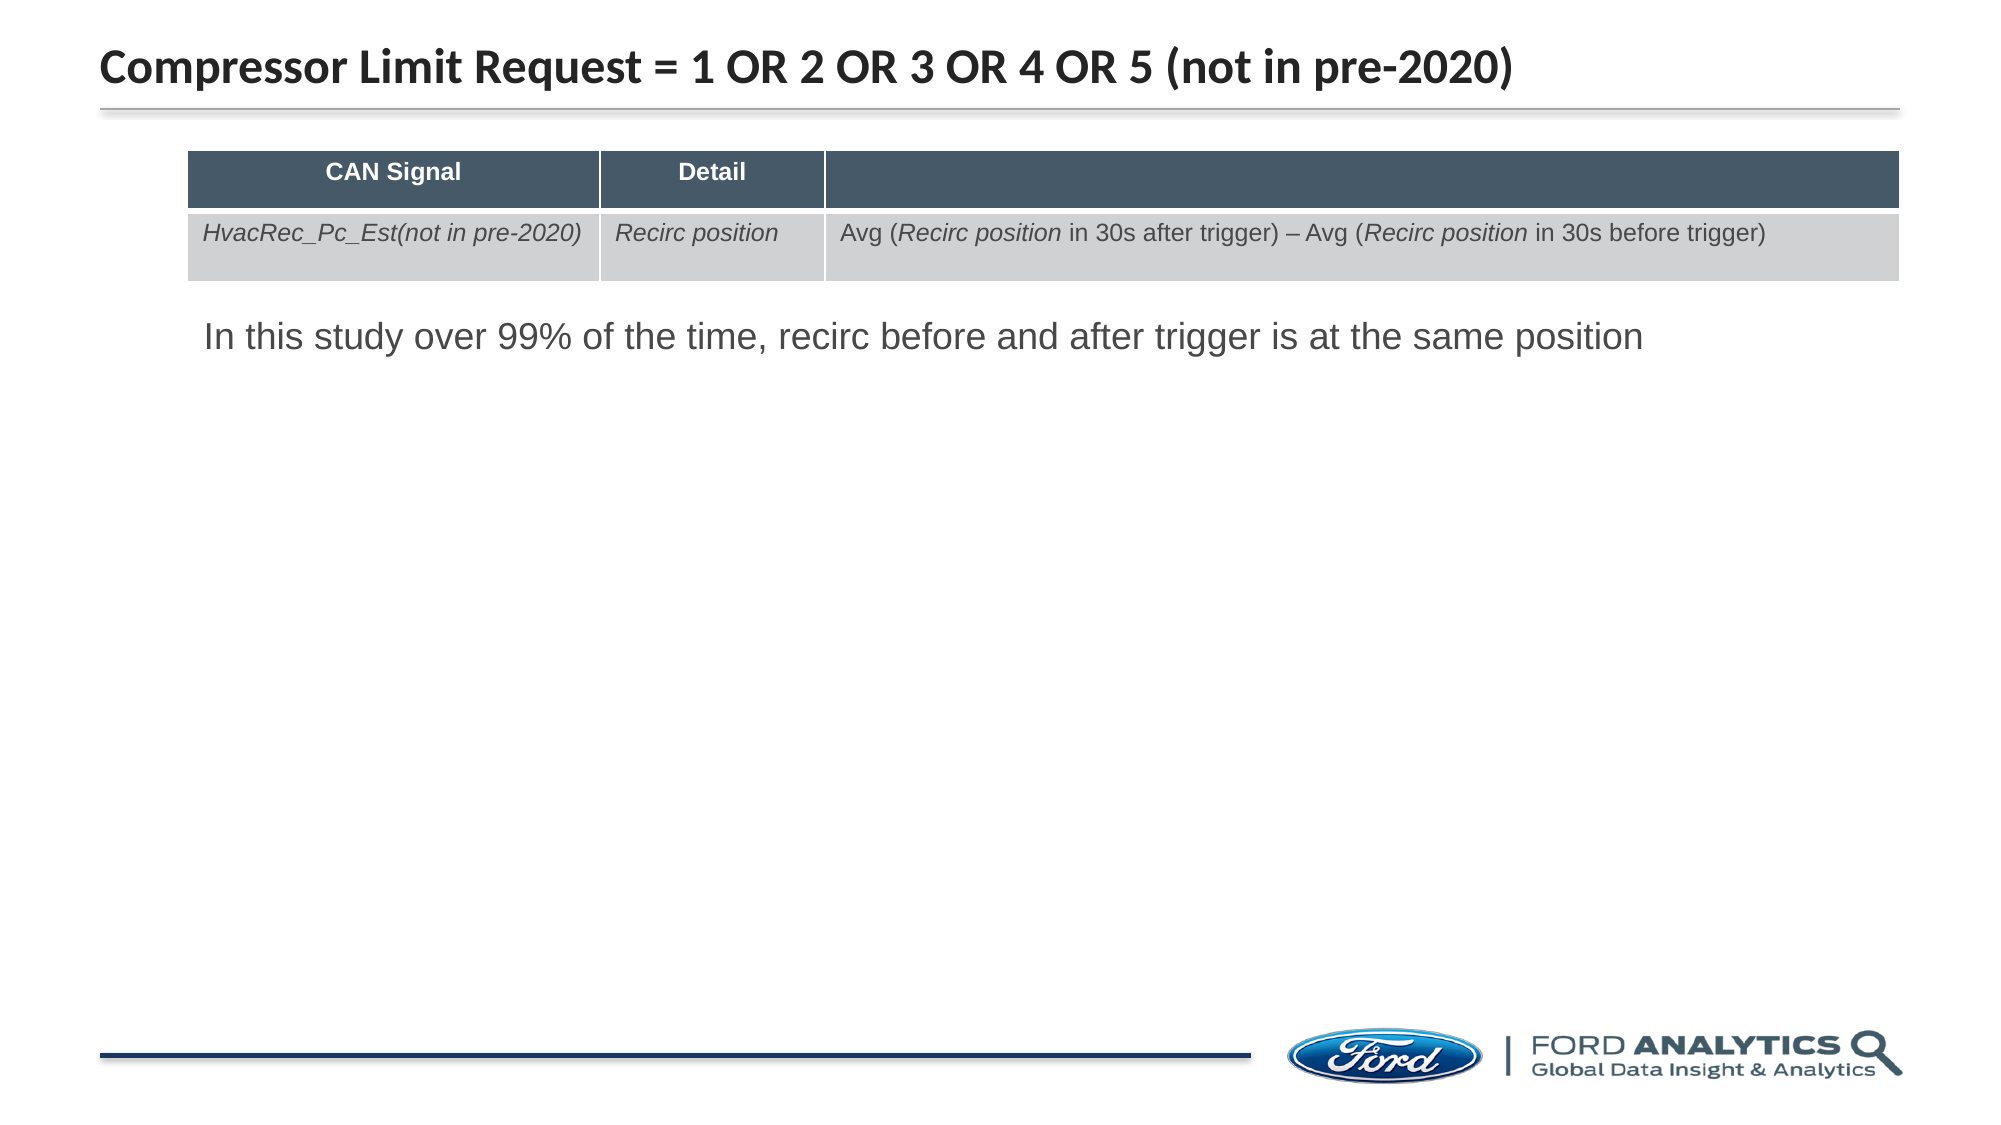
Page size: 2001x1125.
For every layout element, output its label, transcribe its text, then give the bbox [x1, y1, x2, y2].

text_box In this study over 99% of the time, recirc before and after trigger is at the same position [189, 304, 1902, 364]
table_header CAN Signal [188, 151, 599, 208]
table_cell Recirc position [601, 214, 824, 281]
table_cell Avg (Recirc position in 30s after trigger) – Avg (Recirc position in 30s before trigger) [826, 214, 1899, 281]
table_cell HvacRec_Pc_Est(not in pre-2020) [188, 214, 599, 281]
table_header Detail [601, 151, 824, 208]
table_header [826, 151, 1899, 208]
title Compressor Limit Request = 1 OR 2 OR 3 OR 4 OR 5 (not in pre-2020) [99, 24, 1900, 102]
picture [1285, 1023, 1905, 1088]
